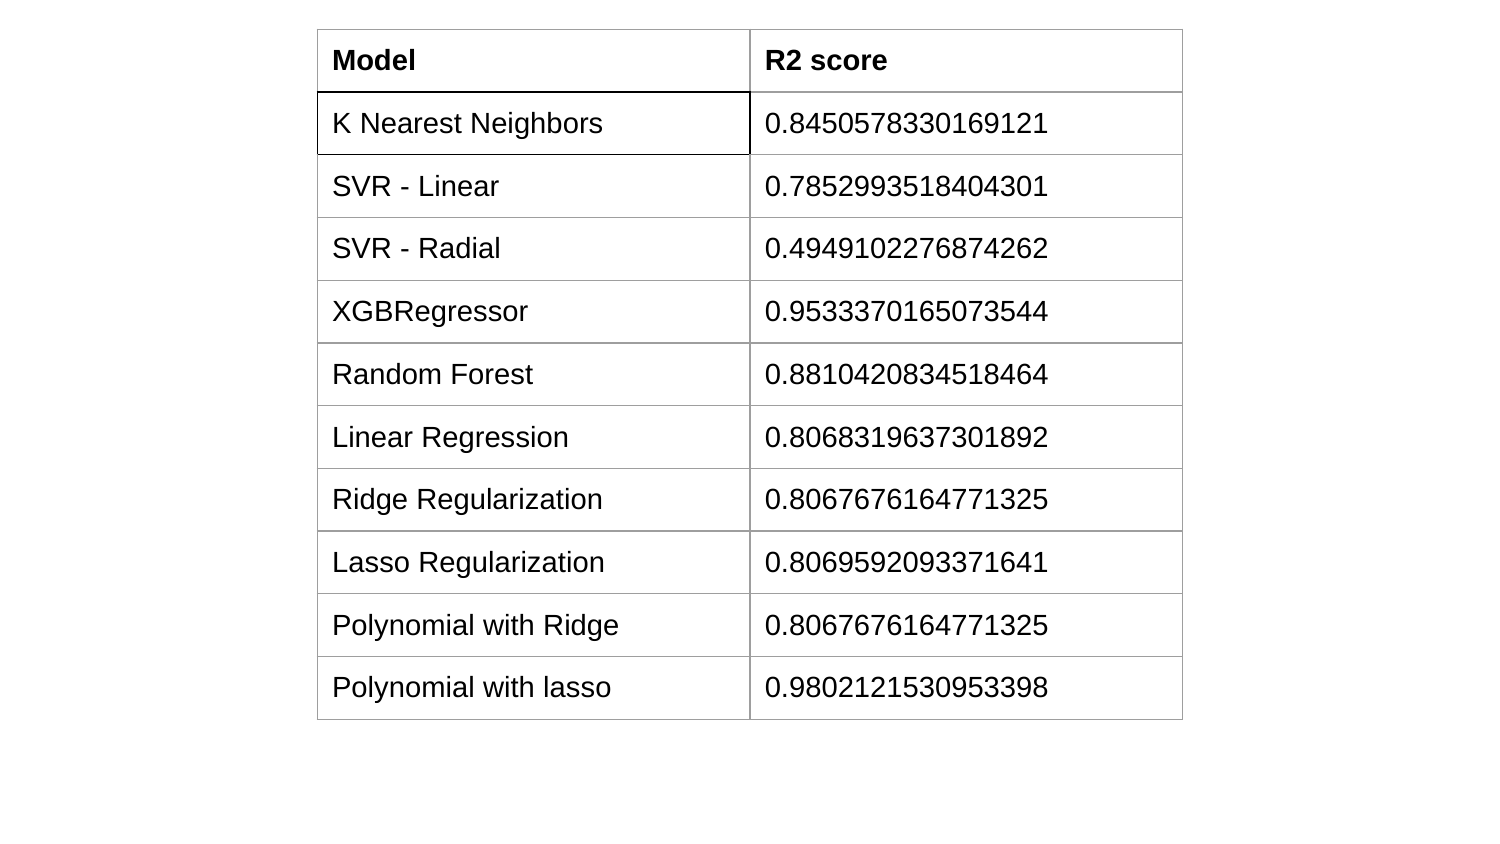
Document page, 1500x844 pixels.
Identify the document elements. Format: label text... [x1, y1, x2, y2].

table_cell Lasso Regularization [318, 532, 749, 593]
table_cell 0.8069592093371641 [751, 532, 1182, 593]
table_cell Polynomial with Ridge [318, 594, 749, 656]
table_cell 0.8067676164771325 [751, 594, 1182, 656]
table_cell Ridge Regularization [318, 469, 749, 530]
table_cell 0.8450578330169121 [751, 93, 1182, 154]
table_cell Random Forest [318, 344, 749, 405]
table_cell 0.9802121530953398 [751, 657, 1182, 719]
table_cell 0.9533370165073544 [751, 281, 1182, 342]
table_cell 0.7852993518404301 [751, 155, 1182, 217]
table_header Model [318, 30, 749, 91]
table_header R2 score [751, 30, 1182, 91]
table_cell Polynomial with lasso [318, 657, 749, 719]
table_cell 0.8810420834518464 [751, 344, 1182, 405]
table_cell SVR - Linear [318, 155, 749, 217]
table_cell 0.8067676164771325 [751, 469, 1182, 530]
table_cell XGBRegressor [318, 281, 749, 342]
table_cell 0.4949102276874262 [751, 218, 1182, 280]
table_cell SVR - Radial [318, 218, 749, 280]
table_cell K Nearest Neighbors [318, 93, 749, 154]
table_cell Linear Regression [318, 406, 749, 468]
table_cell 0.8068319637301892 [751, 406, 1182, 468]
